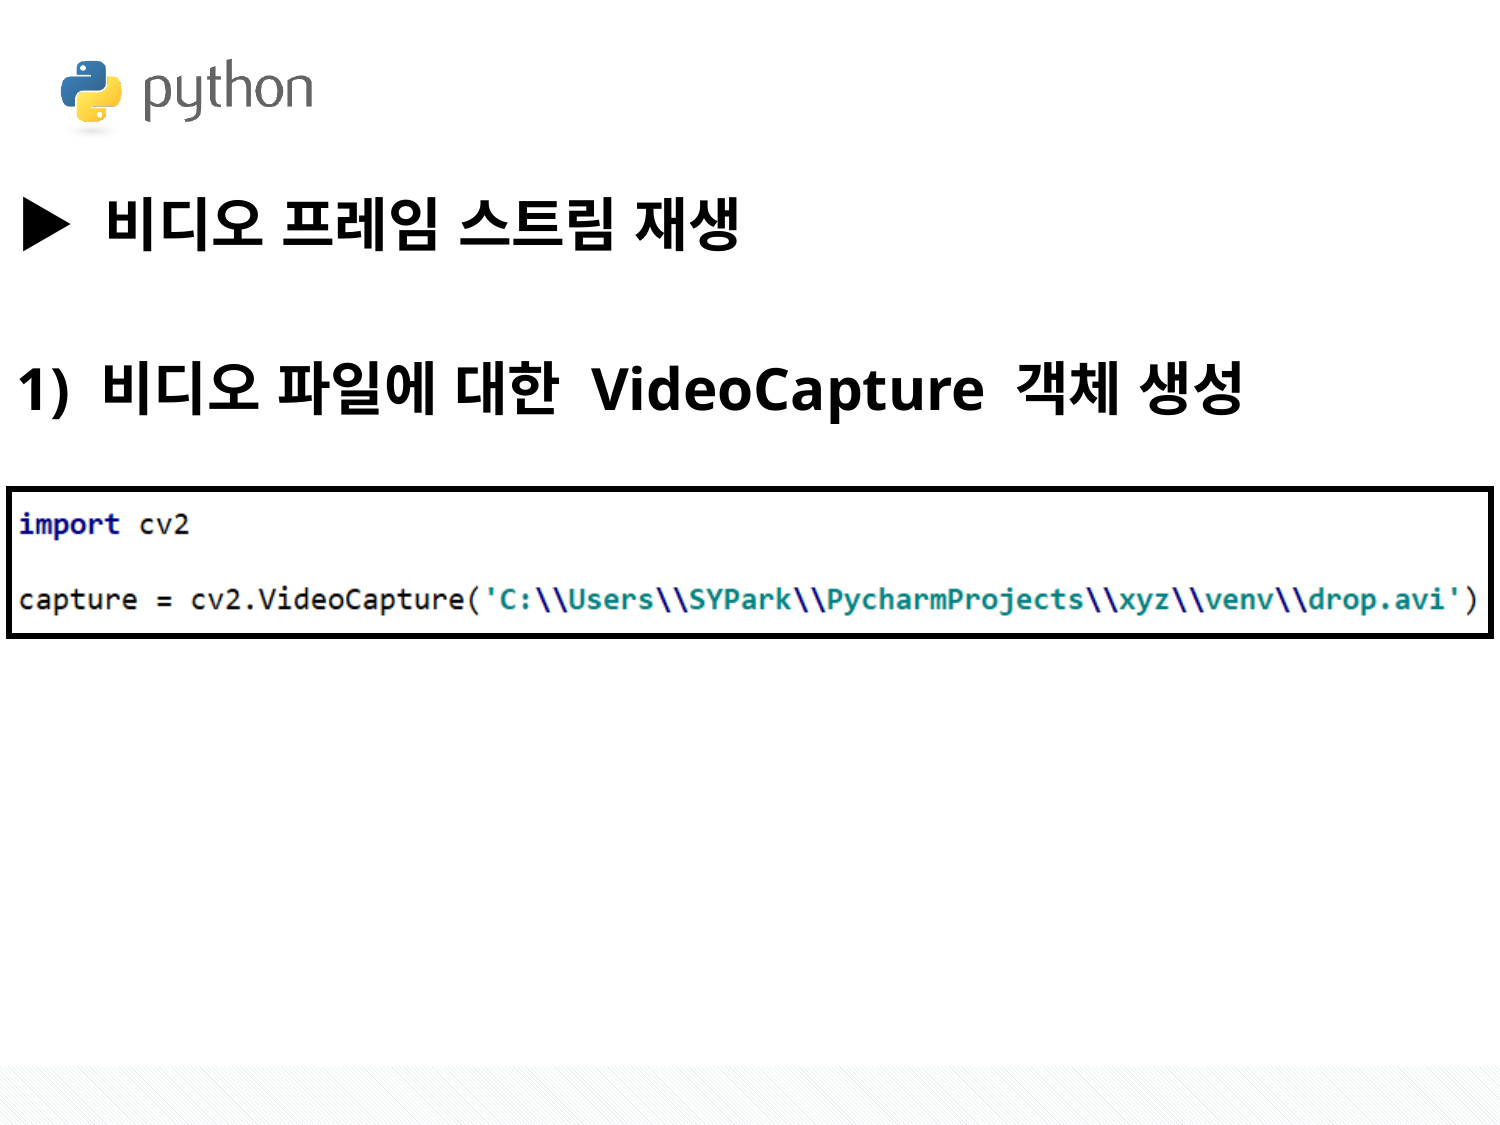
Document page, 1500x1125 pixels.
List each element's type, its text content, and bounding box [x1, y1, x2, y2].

picture [17, 42, 349, 155]
picture [12, 491, 1488, 633]
list ▶ 비디오 프레임 스트림 재생 비디오 파일에 대한 VideoCapture 객체 생성 [0, 180, 1500, 1043]
